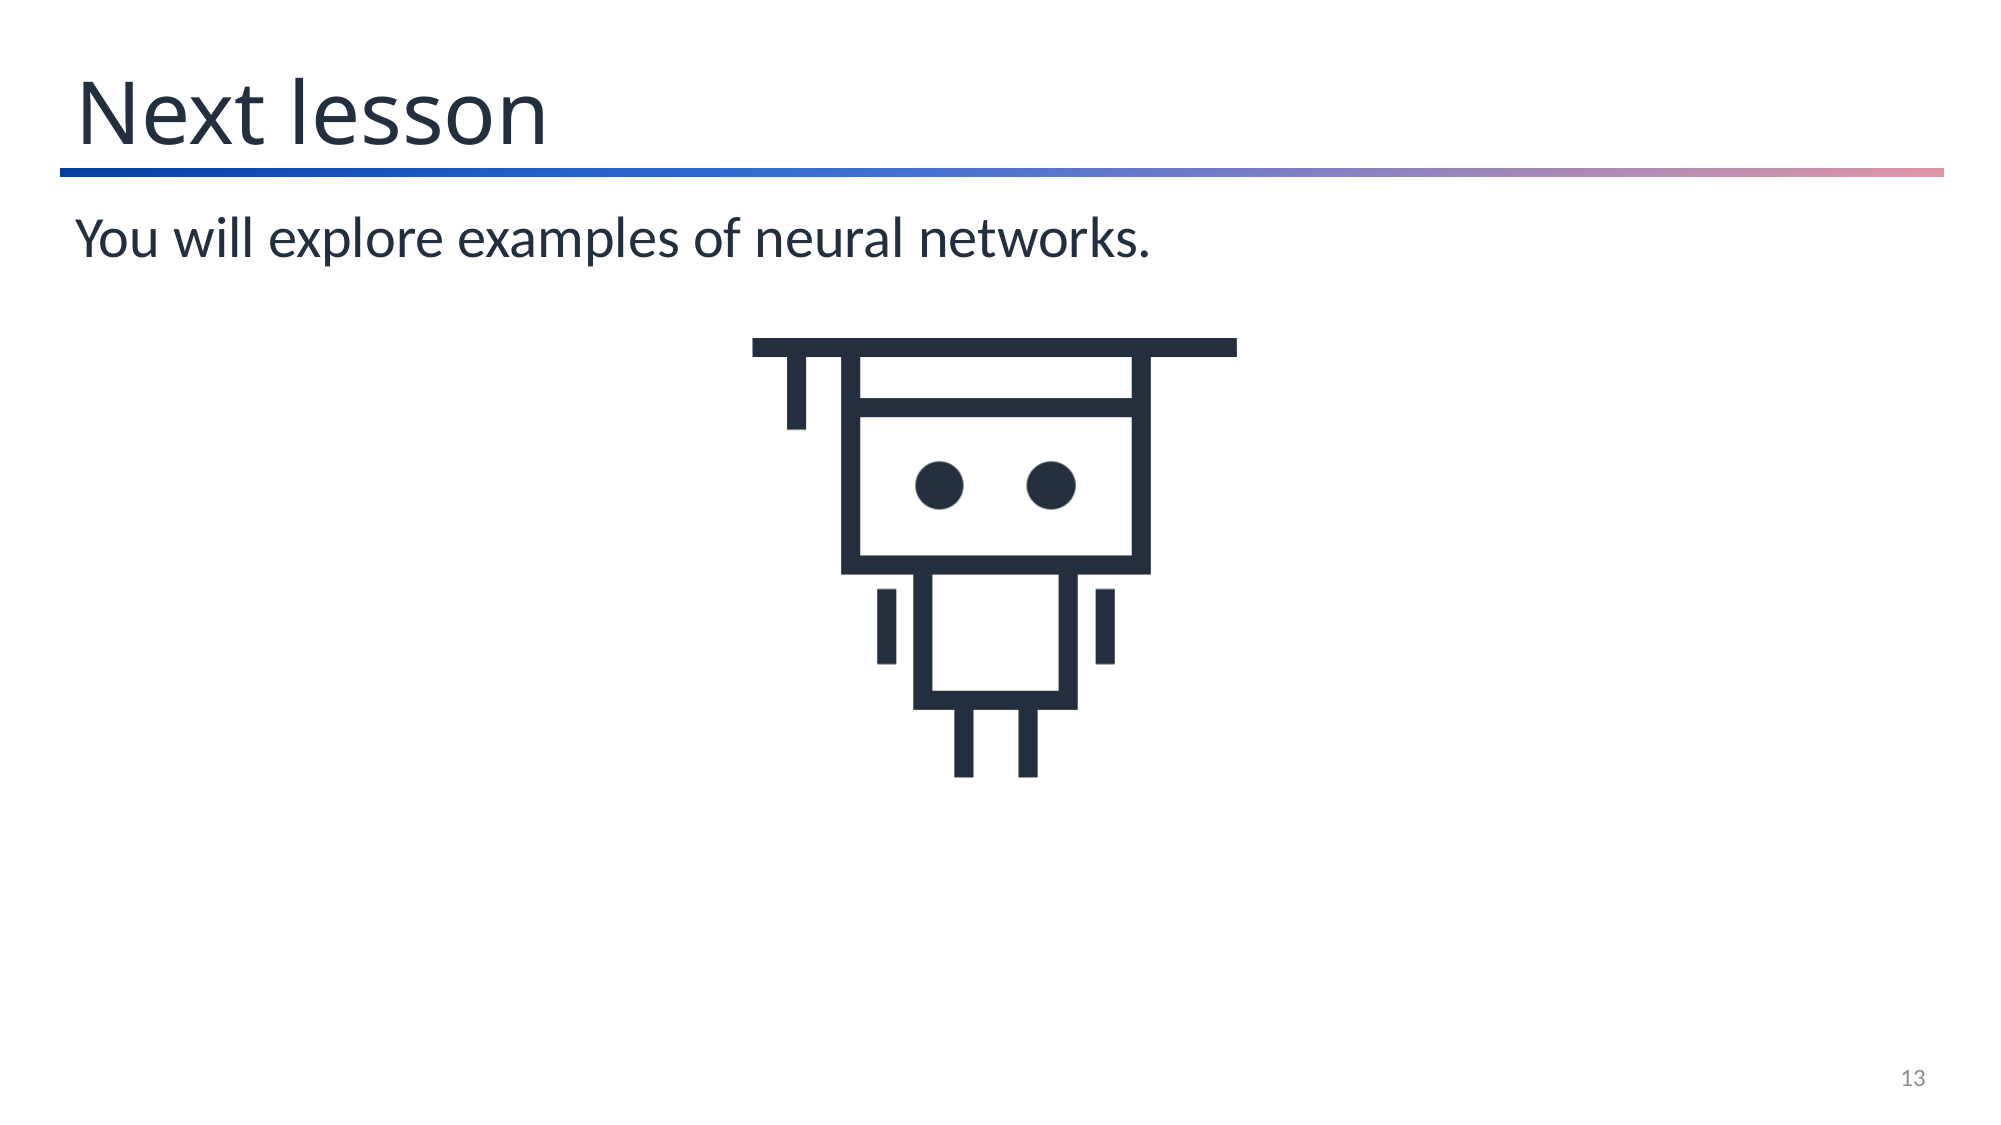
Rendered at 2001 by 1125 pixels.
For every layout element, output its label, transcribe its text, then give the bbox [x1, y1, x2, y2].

list You will explore examples of neural networks. [60, 191, 1941, 1055]
slide_number 13 [1861, 1057, 1941, 1095]
picture [752, 338, 1247, 787]
picture [60, 168, 1944, 177]
title Next lesson [60, 49, 1941, 170]
